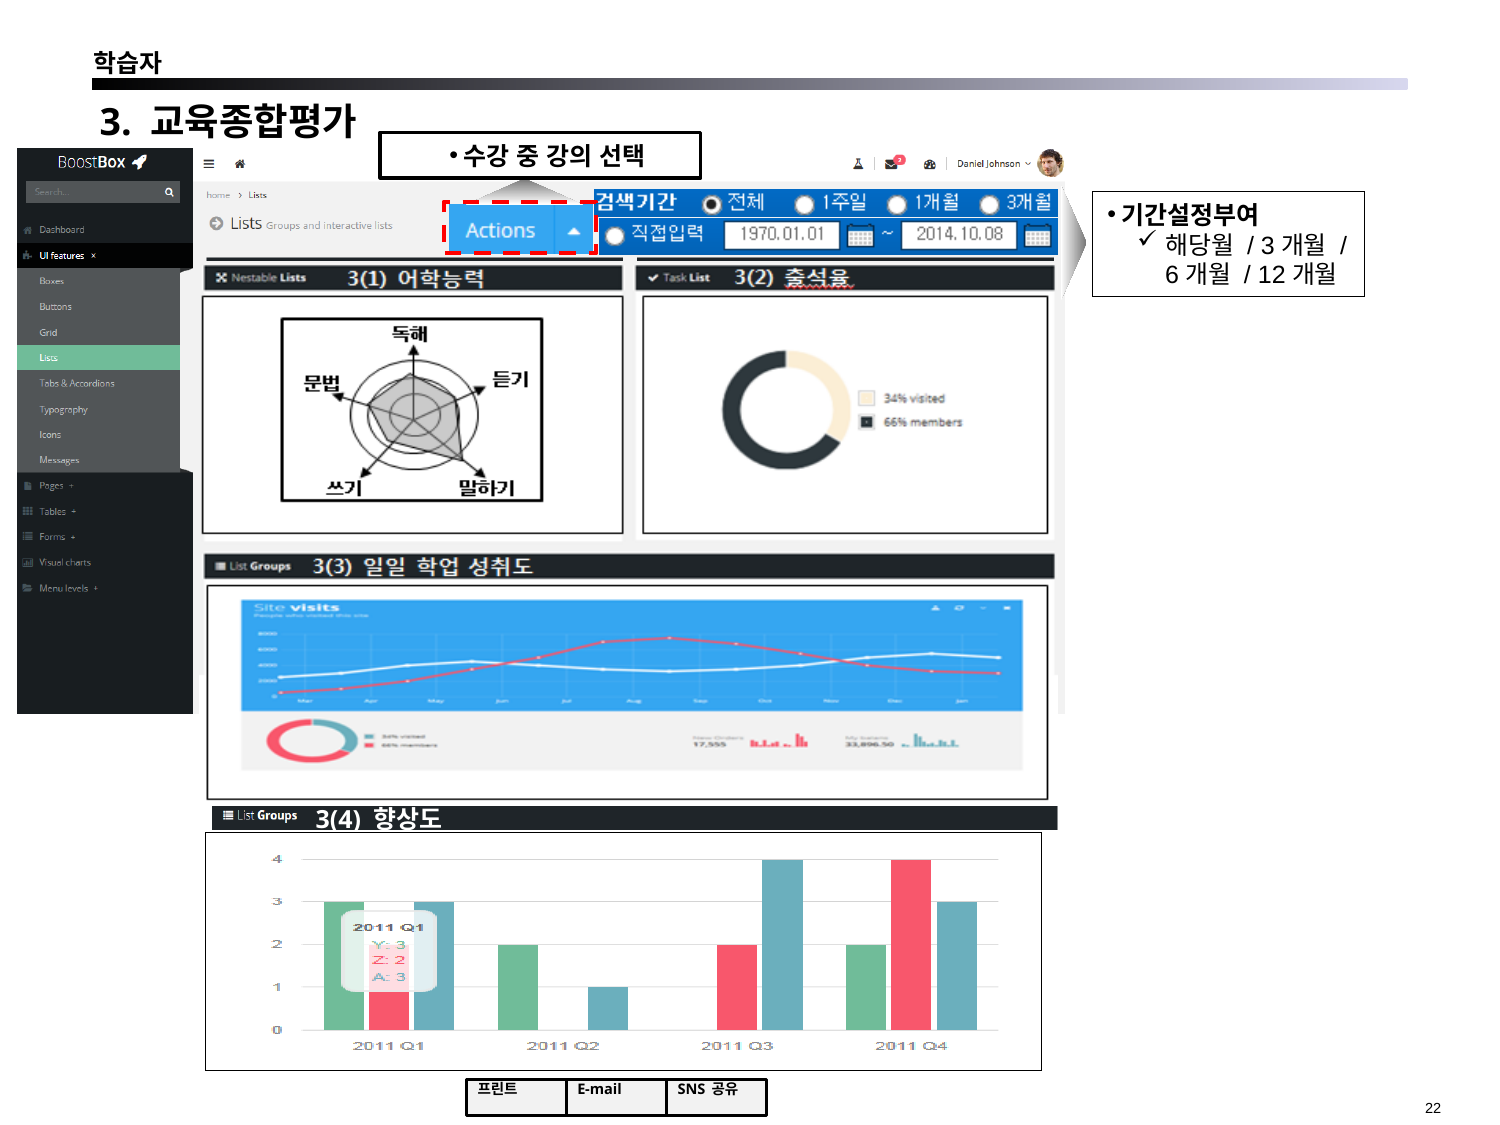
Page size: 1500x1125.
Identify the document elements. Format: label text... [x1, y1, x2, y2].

text_box 수강 중 강의 선택 [380, 132, 701, 147]
text_box [1069, 203, 1087, 283]
picture [448, 204, 594, 254]
text_box 3. 교육종합평가 [99, 91, 1480, 225]
text_box 학습자 [93, 47, 300, 78]
text_box SNS 공유 [666, 1079, 767, 1116]
text_box 기간설정부여 해당월 / 3개월 / 6개월 / 12개월 [1092, 191, 1365, 297]
text_box 프린트 [466, 1079, 566, 1116]
text_box E-mail [566, 1079, 666, 1116]
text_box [17, 148, 1065, 1071]
